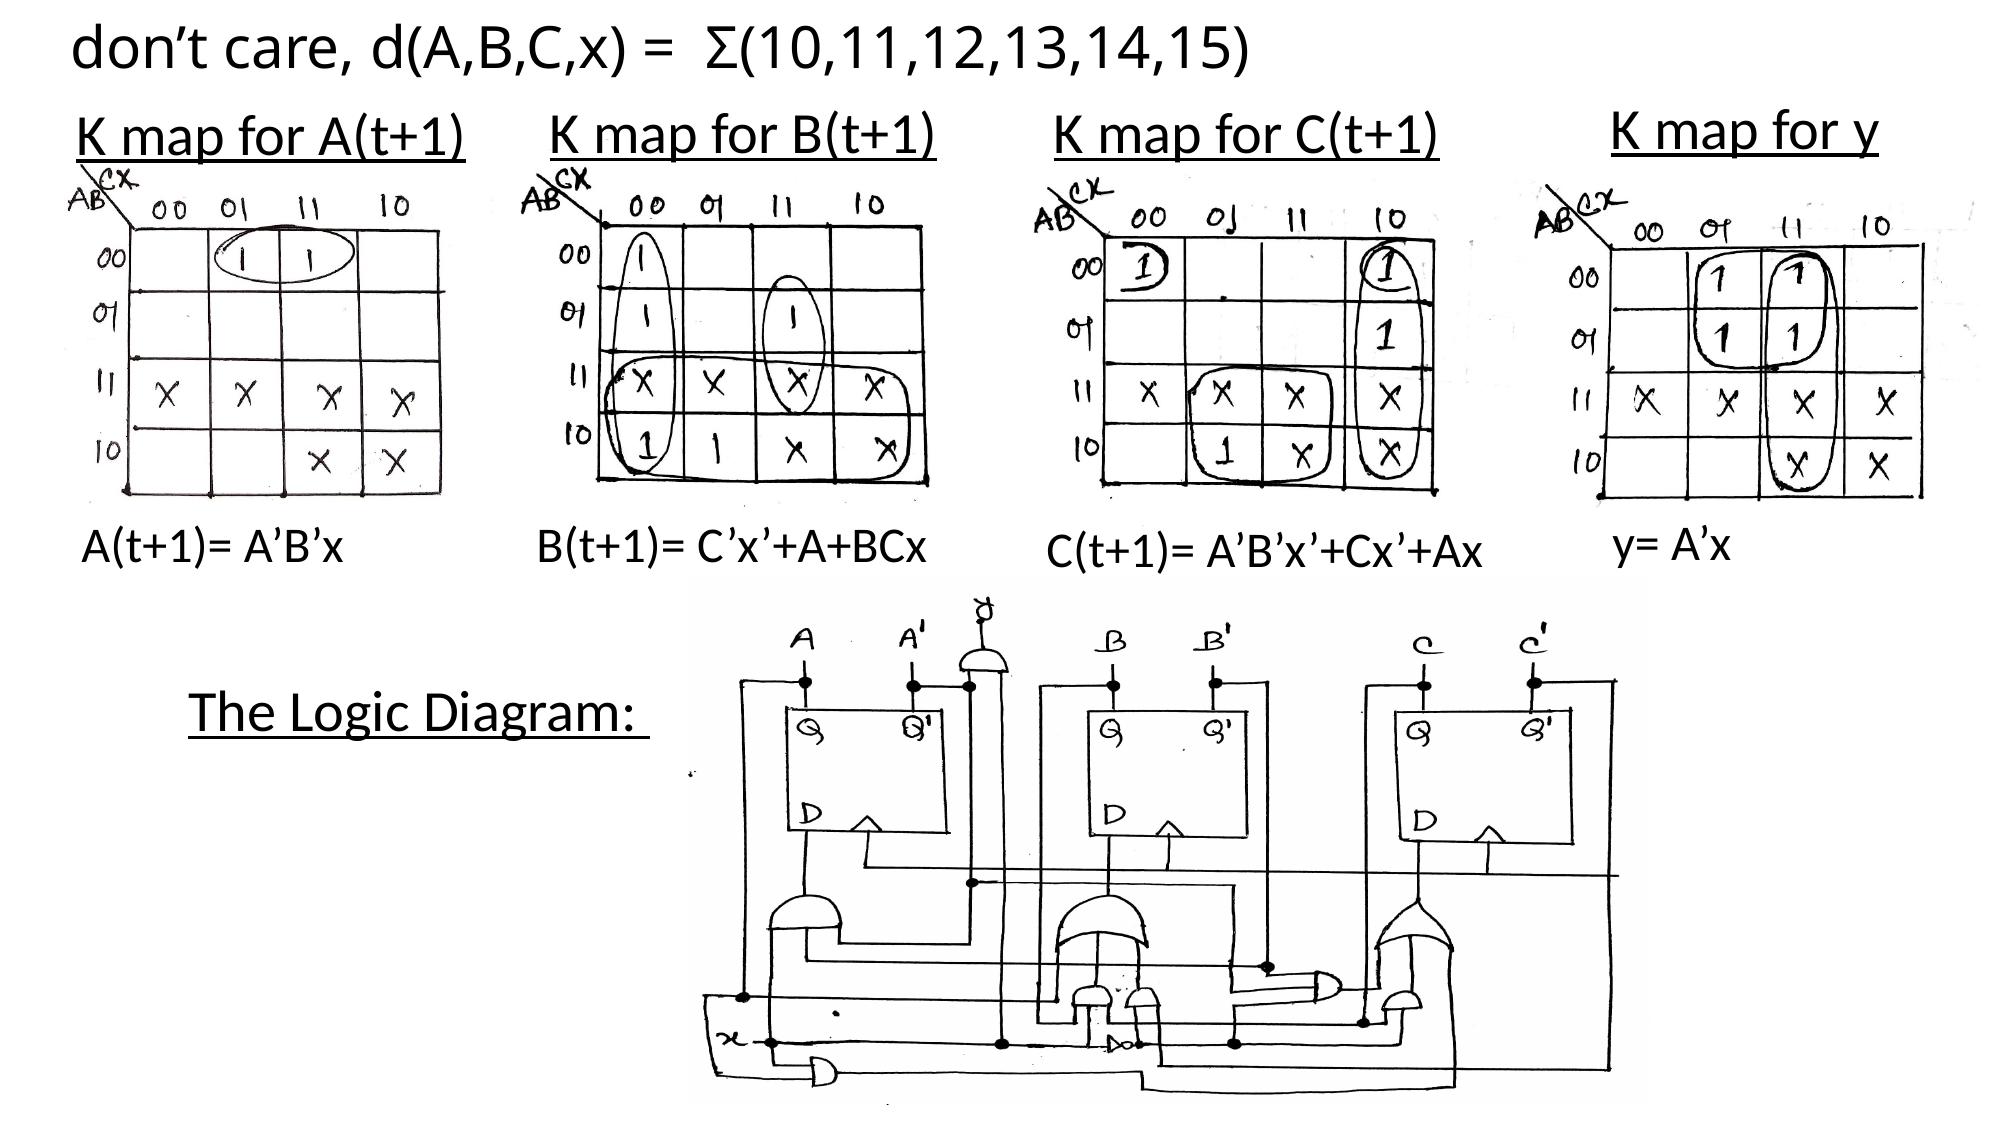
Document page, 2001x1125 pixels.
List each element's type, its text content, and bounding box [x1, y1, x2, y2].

text_box The Logic Diagram: [171, 666, 667, 752]
picture [1009, 140, 1510, 542]
text_box y= A’x [1509, 503, 1891, 579]
text_box K map for A(t+1) [55, 89, 487, 140]
text_box K map for B(t+1) [527, 87, 960, 173]
text_box C(t+1)= A’B’x’+Cx’+Ax [1031, 542, 1509, 578]
text_box B(t+1)= C’x’+A+BCx [519, 505, 1001, 581]
picture [513, 138, 958, 515]
picture [1511, 173, 1979, 529]
text_box K map for C(t+1) [1031, 87, 1463, 140]
title don’t care, d(A,B,C,x) = Ʃ(10,11,12,13,14,15) [55, 0, 1721, 90]
picture [52, 140, 497, 519]
text_box A(t+1)= A’B’x [50, 505, 432, 581]
text_box K map for y [1529, 83, 1961, 169]
picture [688, 578, 1650, 1105]
